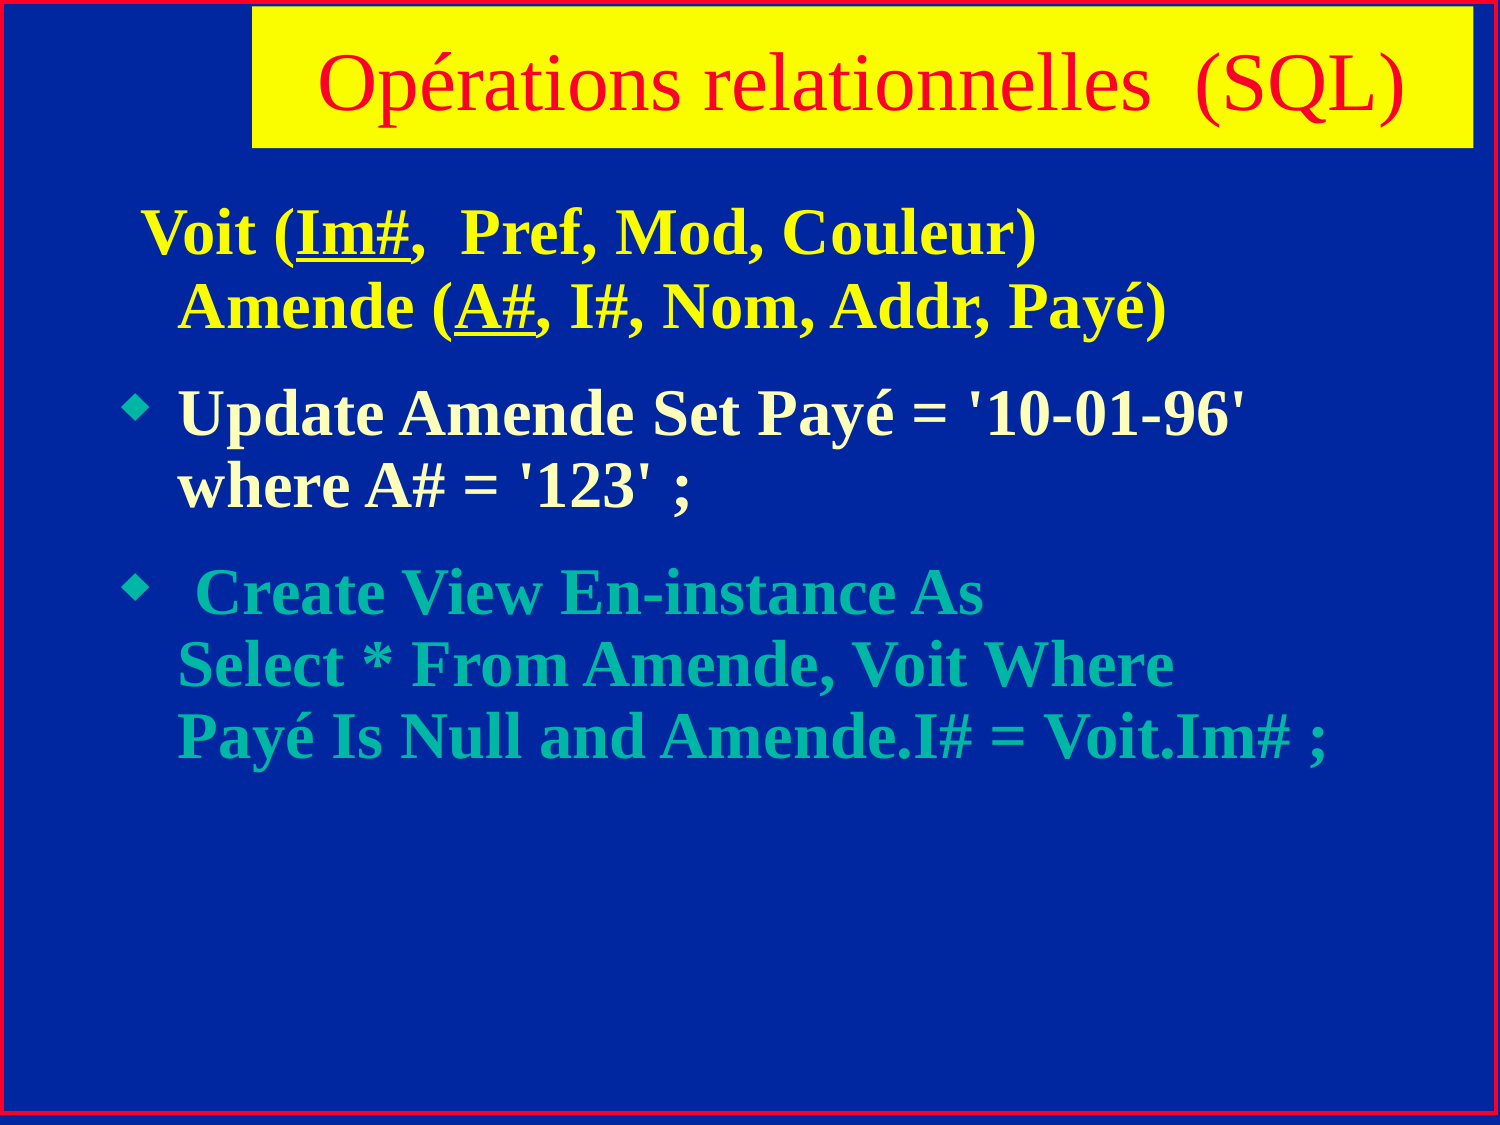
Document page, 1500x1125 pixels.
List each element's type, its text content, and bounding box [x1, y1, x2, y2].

text_box Opérations relationnelles (SQL) [252, 6, 1474, 149]
list Voit (Im#, Pref, Mod, Couleur) Amende (A#, I#, Nom, Addr, Payé) Update Amende Set Payé = '10-01-96' where A# = '123' ; Create View En-instance As Select * From Amende, Voit Where Payé Is Null and Amende.I# = Voit.Im# ; [106, 182, 1499, 883]
